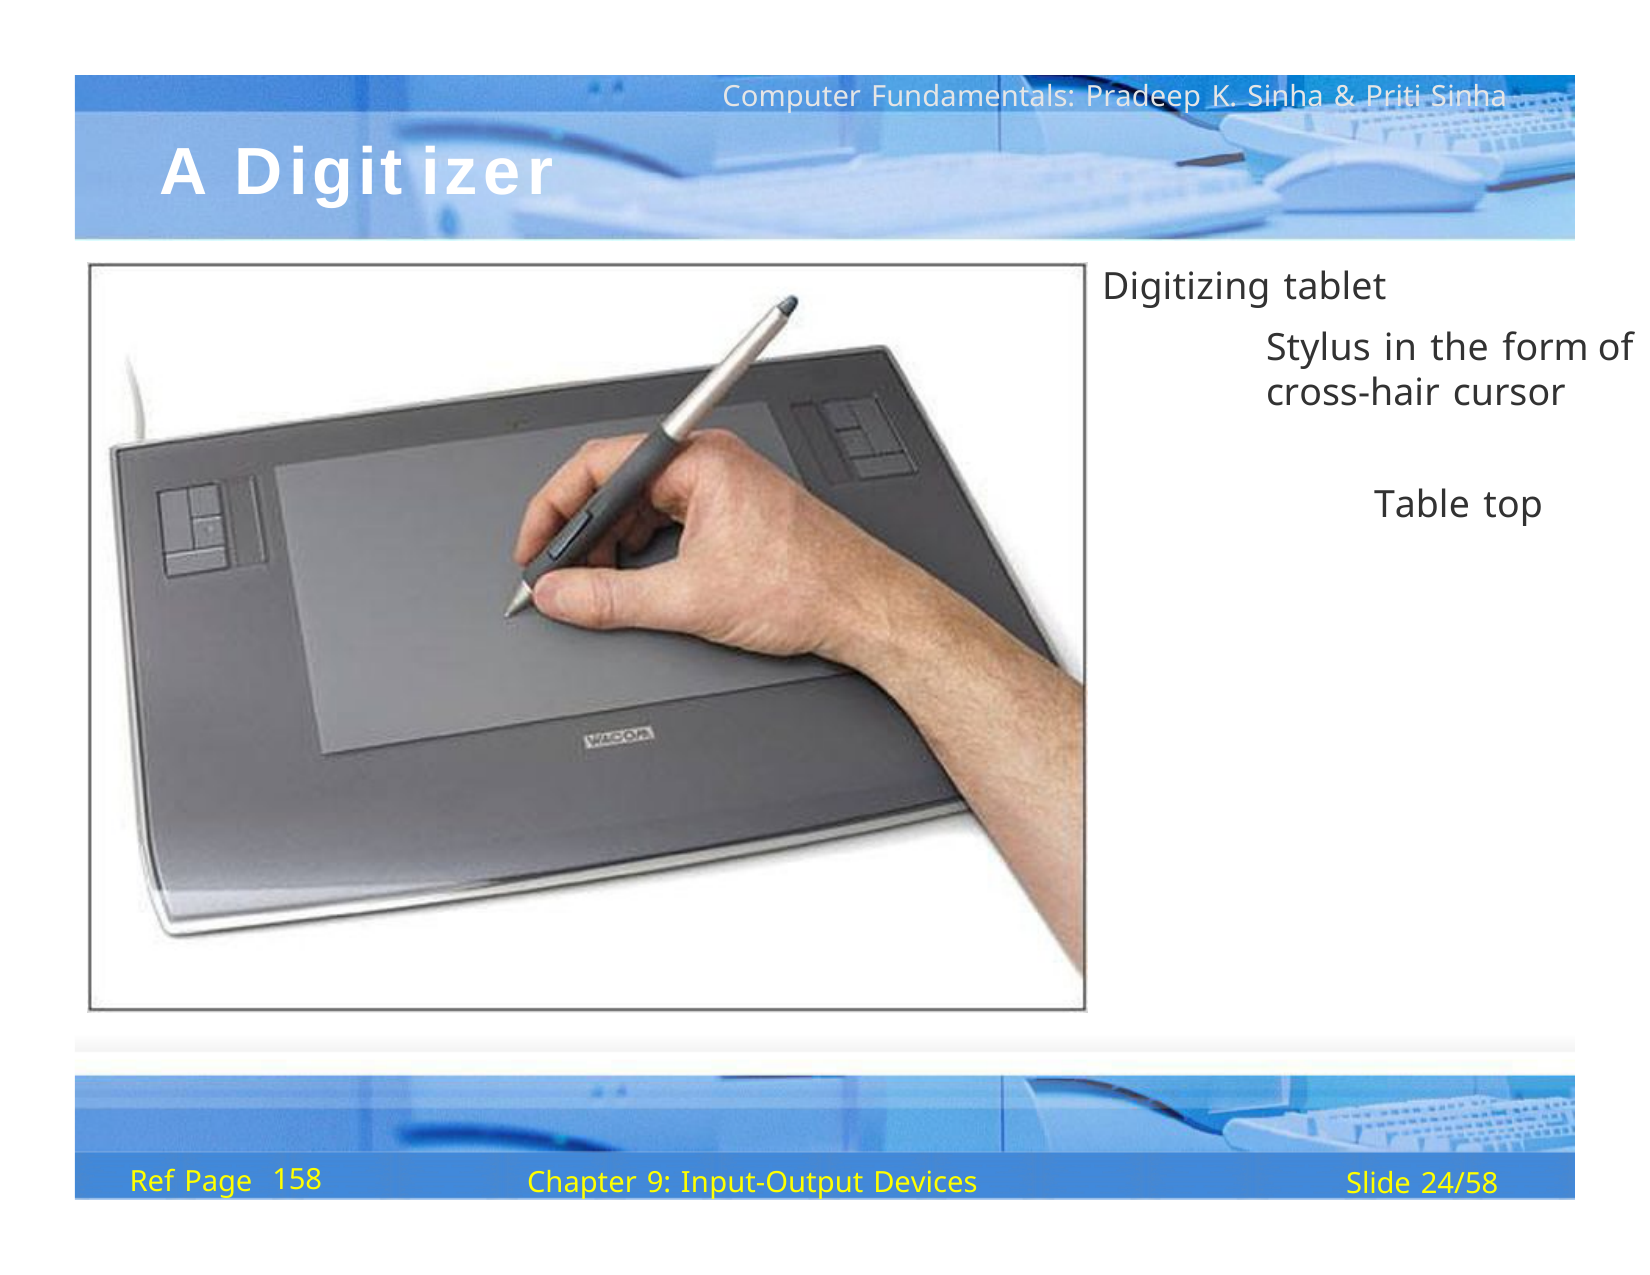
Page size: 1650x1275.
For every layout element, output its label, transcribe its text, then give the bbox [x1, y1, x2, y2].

text_box Digitizing tablet Stylus in the form of cross-hair cursor Table top [1100, 262, 1636, 525]
footer Chapter 9: Input-Output Devices [524, 1162, 1013, 1275]
picture [87, 262, 1088, 1013]
picture [74, 75, 1575, 241]
title A Digit izer [156, 127, 1494, 341]
text_box Computer Fundamentals: Pradeep K. Sinha & Priti Sinha [720, 76, 1554, 112]
text_box 158 [270, 1160, 330, 1196]
slide_number Ref Page [127, 1161, 260, 1275]
text_box [74, 1035, 1575, 1200]
slide_number Slide 24/58 [1343, 1164, 1517, 1275]
